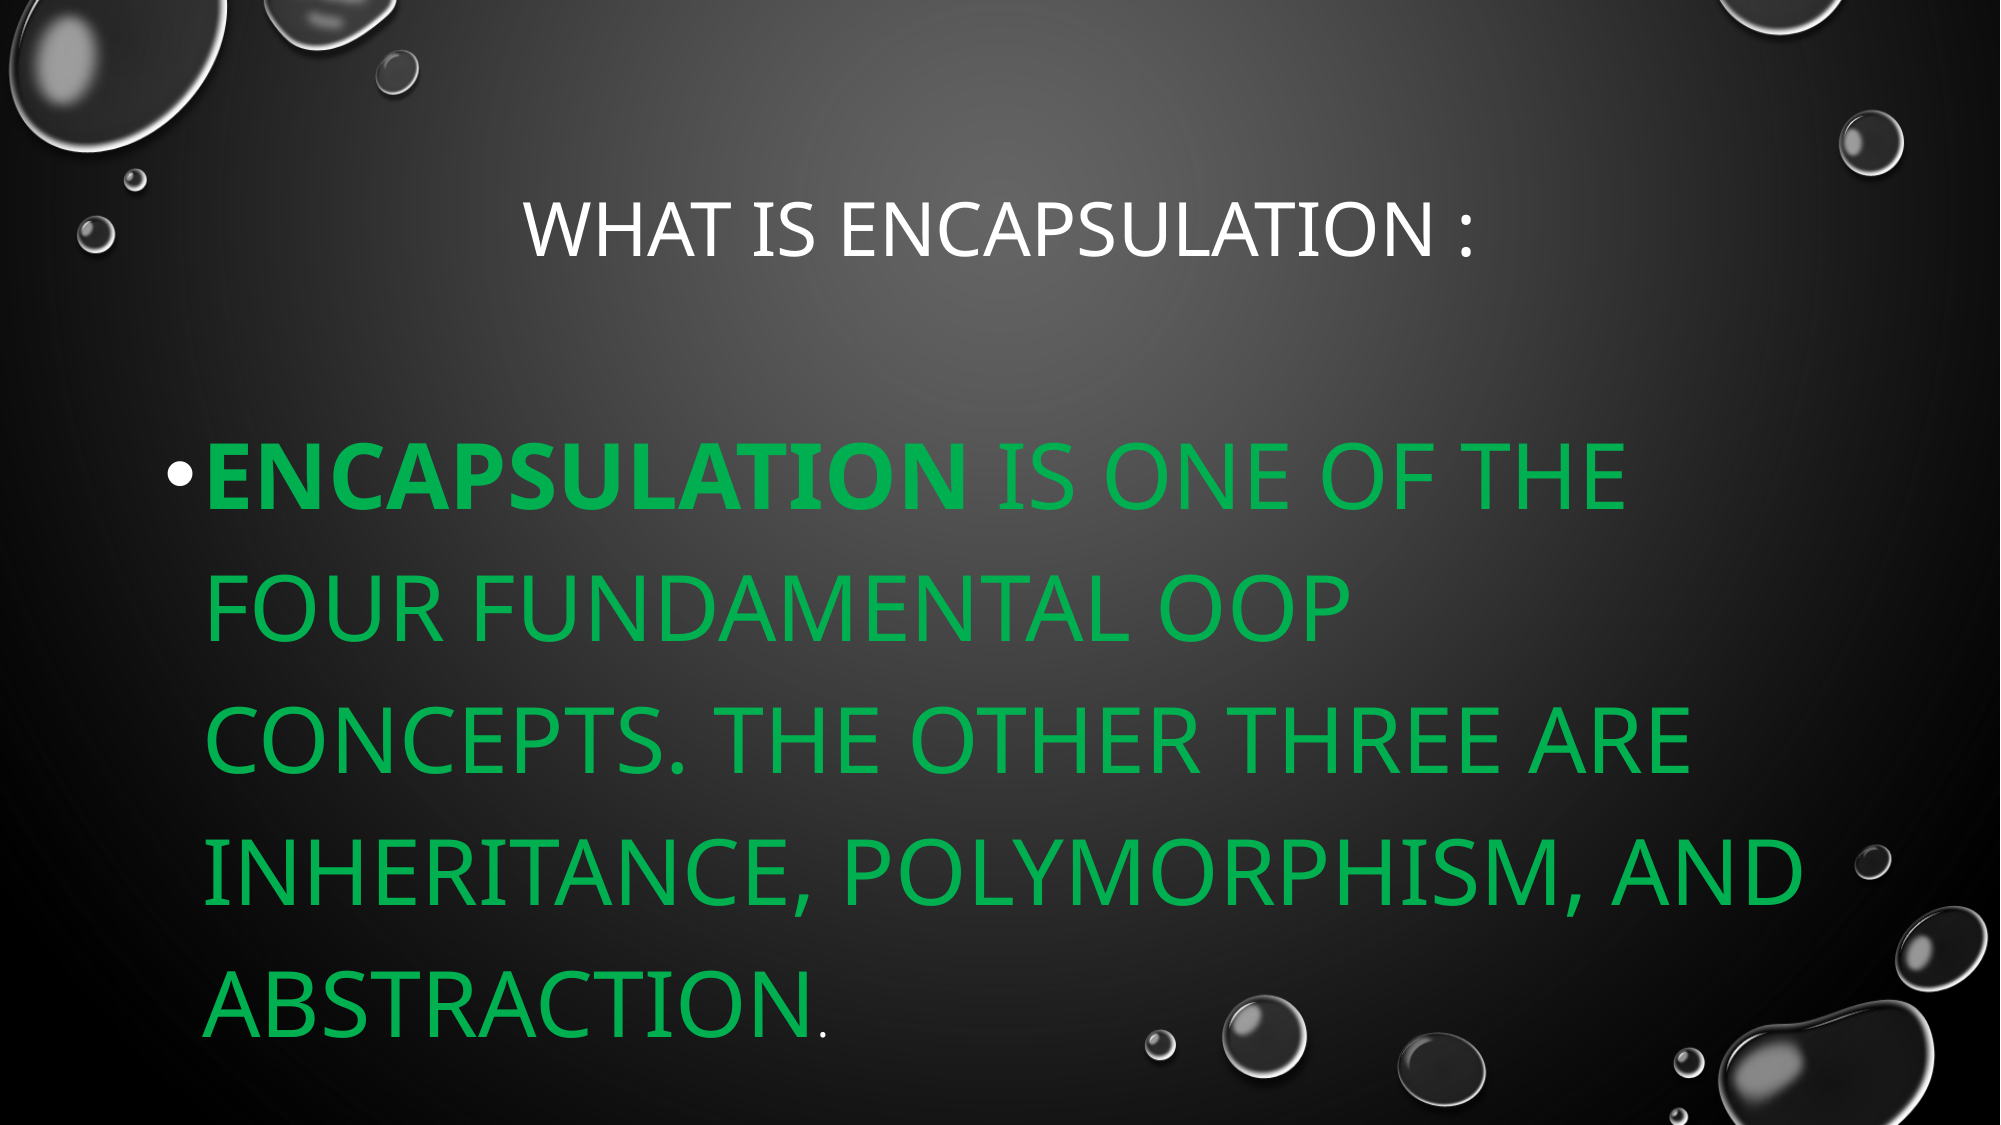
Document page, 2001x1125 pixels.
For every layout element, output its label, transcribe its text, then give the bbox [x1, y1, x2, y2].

list Encapsulation is one of the four fundamental OOP concepts. The other three are inheritance, polymorphism, and abstraction. [149, 388, 1850, 950]
title What is encapsulation : [149, 101, 1851, 364]
picture [0, 0, 2000, 1125]
